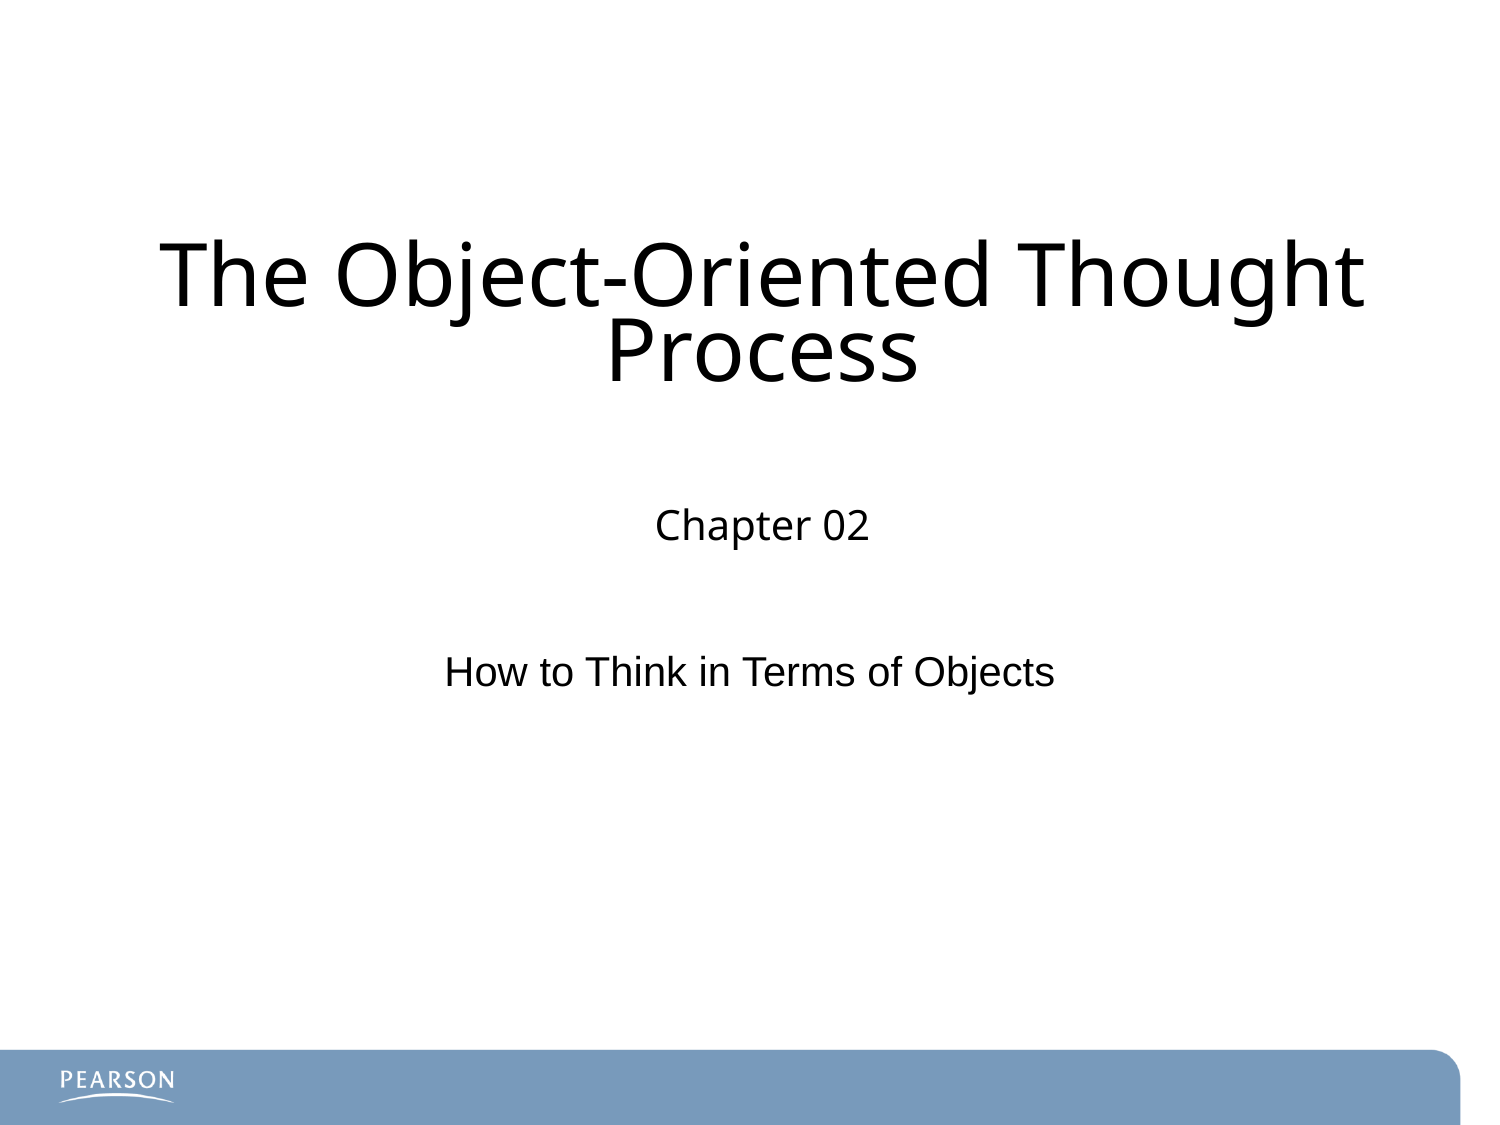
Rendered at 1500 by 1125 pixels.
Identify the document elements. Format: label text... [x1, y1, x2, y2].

title The Object-Oriented Thought Process Chapter 02 [124, 199, 1401, 598]
subtitle How to Think in Terms of Objects [224, 637, 1276, 926]
picture [0, 1047, 1475, 1125]
